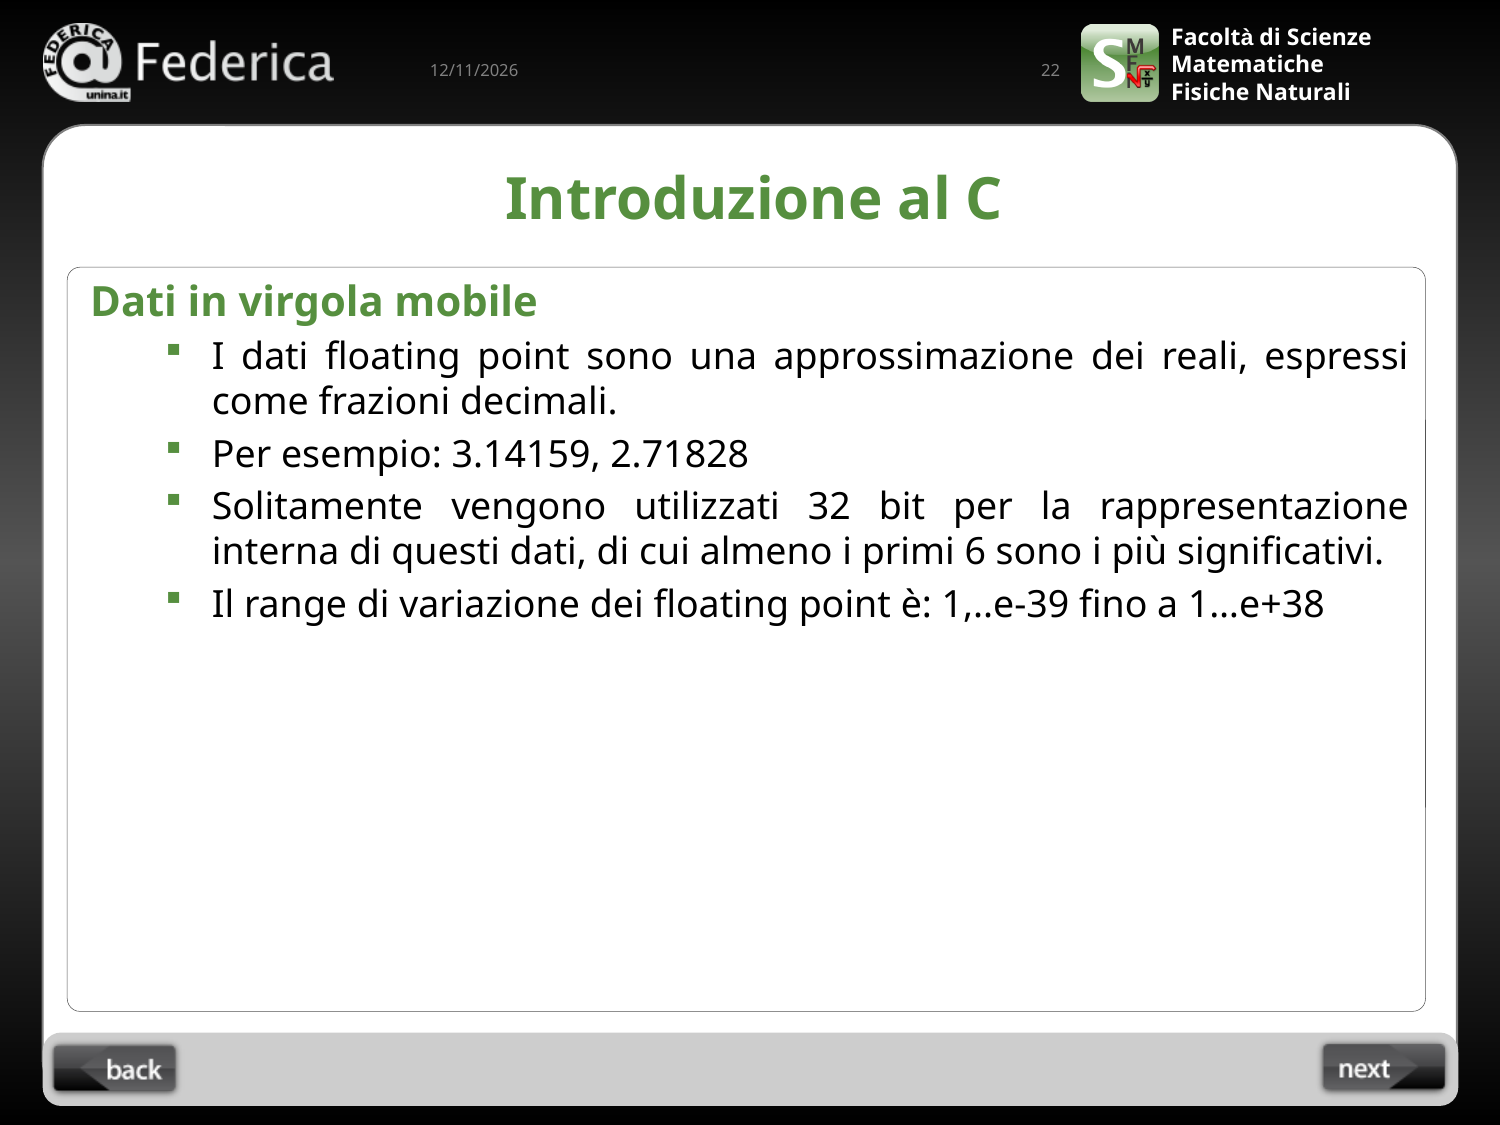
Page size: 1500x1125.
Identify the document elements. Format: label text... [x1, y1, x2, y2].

slide_number 22 [962, 33, 1075, 109]
picture [1313, 1035, 1453, 1100]
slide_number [375, 34, 534, 110]
text_box [67, 267, 1426, 1012]
title Introduzione al C [53, 125, 1456, 268]
picture [45, 1037, 185, 1102]
picture [1081, 24, 1159, 102]
picture [43, 23, 334, 102]
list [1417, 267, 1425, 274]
